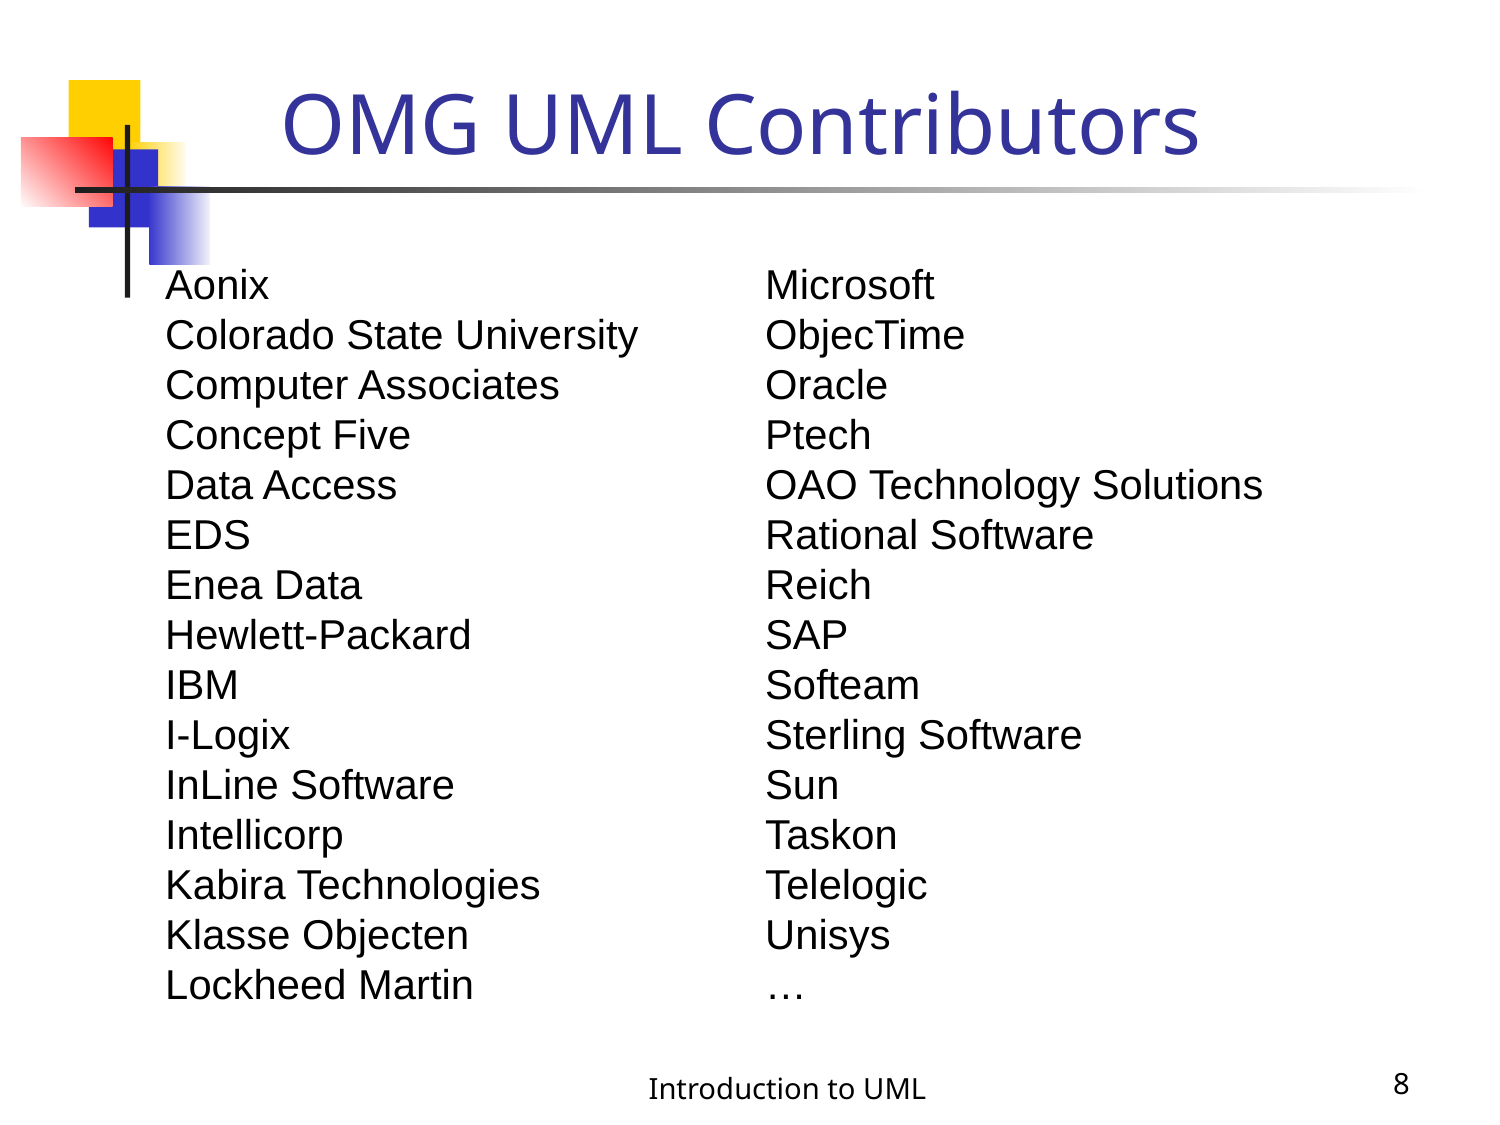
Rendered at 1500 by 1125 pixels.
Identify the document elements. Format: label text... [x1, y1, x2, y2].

text_box Aonix Colorado State University Computer Associates Concept Five Data Access EDS Enea Data Hewlett-Packard IBM I-Logix InLine Software Intellicorp Kabira Technologies Klasse Objecten Lockheed Martin [150, 249, 750, 1016]
slide_number 8 [1112, 1037, 1425, 1113]
title OMG UML Contributors [265, 95, 1413, 179]
footer Introduction to UML [549, 1037, 1025, 1113]
text_box Microsoft ObjecTime Oracle Ptech OAO Technology Solutions Rational Software Reich SAP Softeam Sterling Software Sun Taskon Telelogic Unisys … [750, 249, 1388, 1016]
